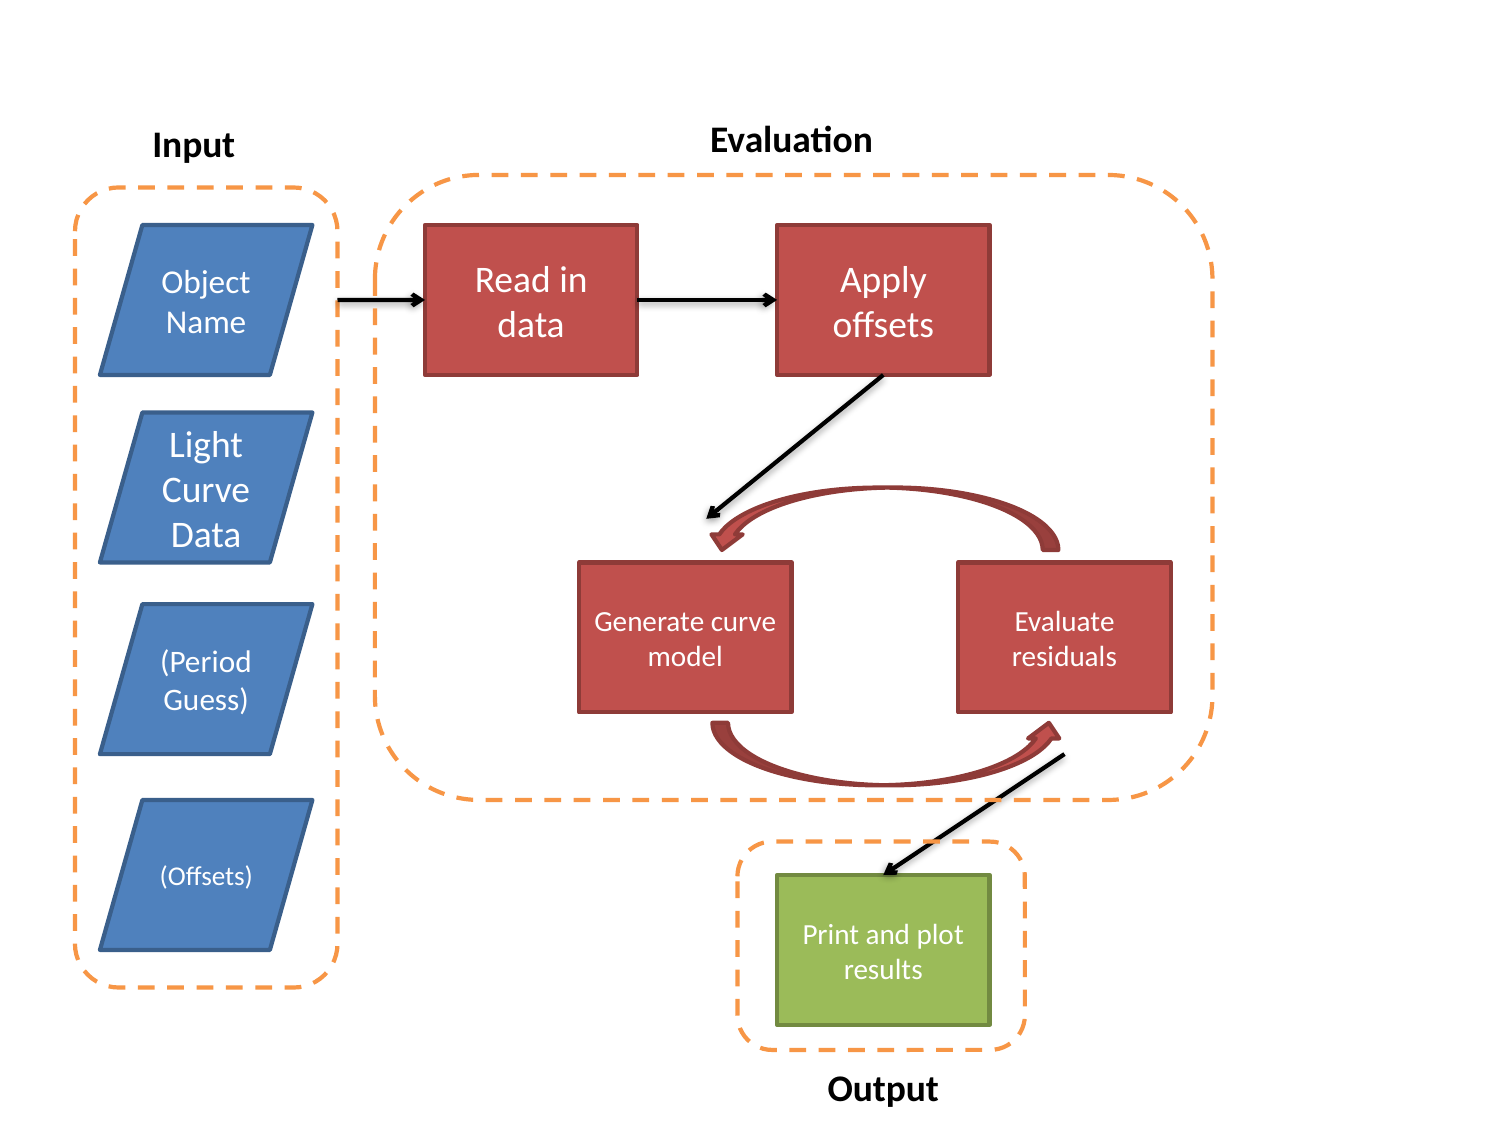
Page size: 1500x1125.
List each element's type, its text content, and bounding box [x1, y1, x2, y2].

text_box [372, 172, 1215, 803]
text_box [72, 185, 340, 990]
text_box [883, 374, 887, 488]
text_box Evaluation [672, 107, 911, 167]
text_box Object Name [97, 222, 315, 378]
text_box [735, 839, 1027, 1053]
text_box Output [764, 1056, 1002, 1117]
text_box Input [74, 112, 313, 173]
